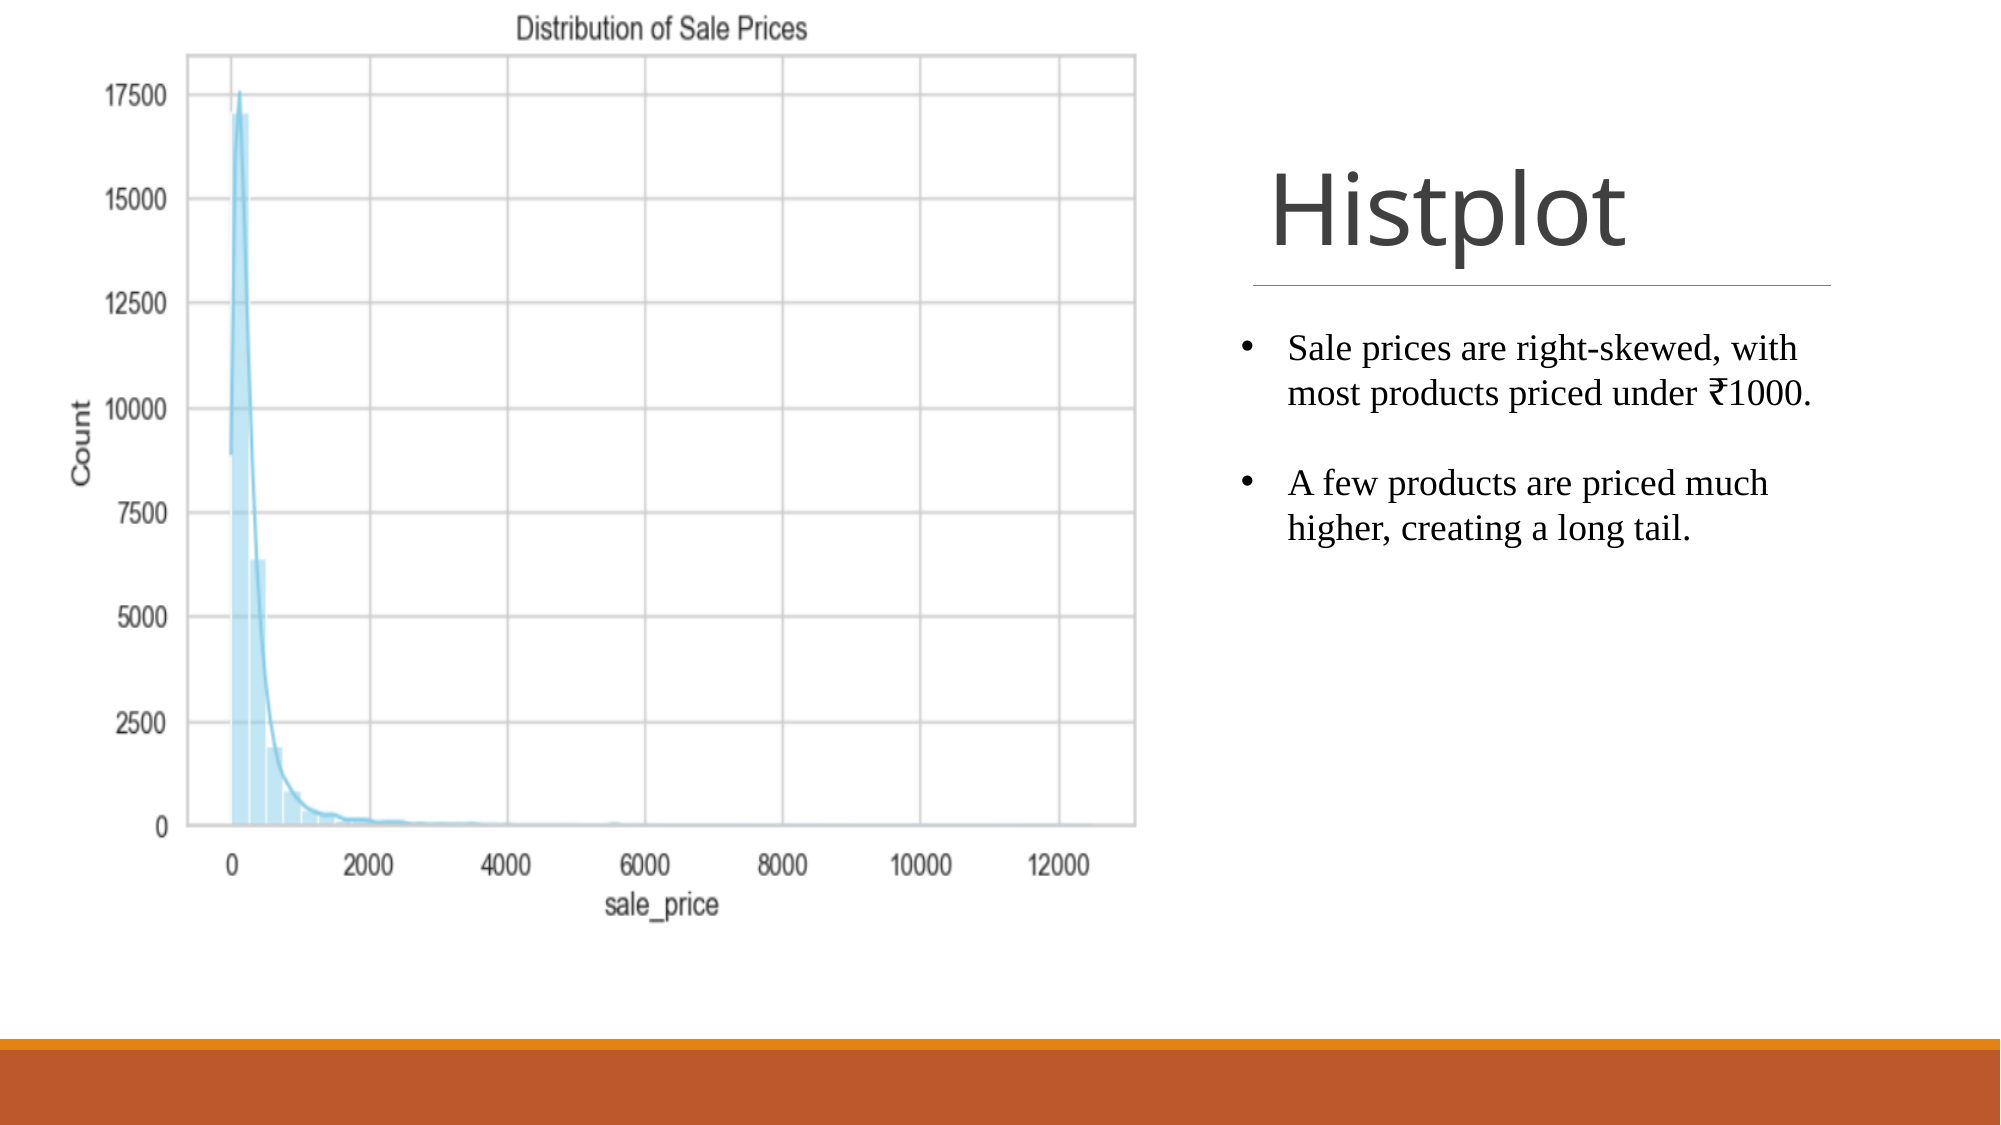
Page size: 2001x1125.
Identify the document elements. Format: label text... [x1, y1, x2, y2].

title Histplot [1260, 47, 1830, 274]
text_box Sale prices are right-skewed, with most products priced under ₹1000. A few products are priced much higher, creating a long tail. [1260, 316, 1882, 646]
picture [0, 4, 1254, 956]
